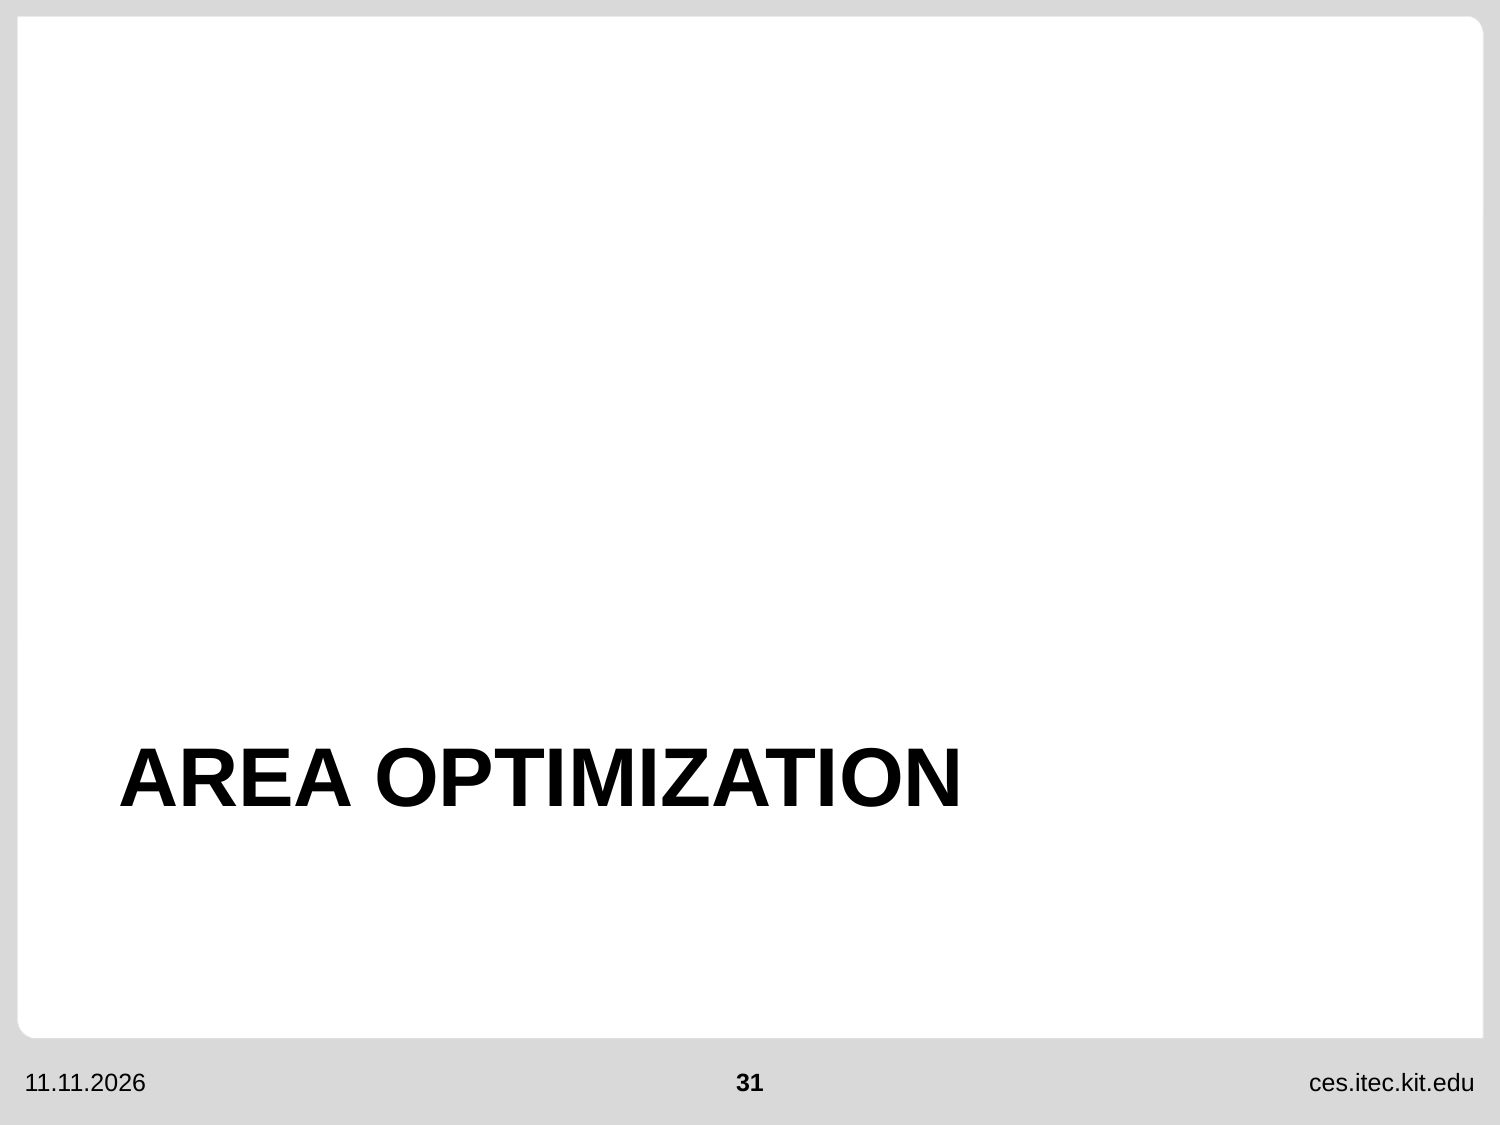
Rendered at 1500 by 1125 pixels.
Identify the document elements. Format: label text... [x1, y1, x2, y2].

picture [0, 0, 1500, 1125]
title Area optimization [118, 722, 1394, 947]
